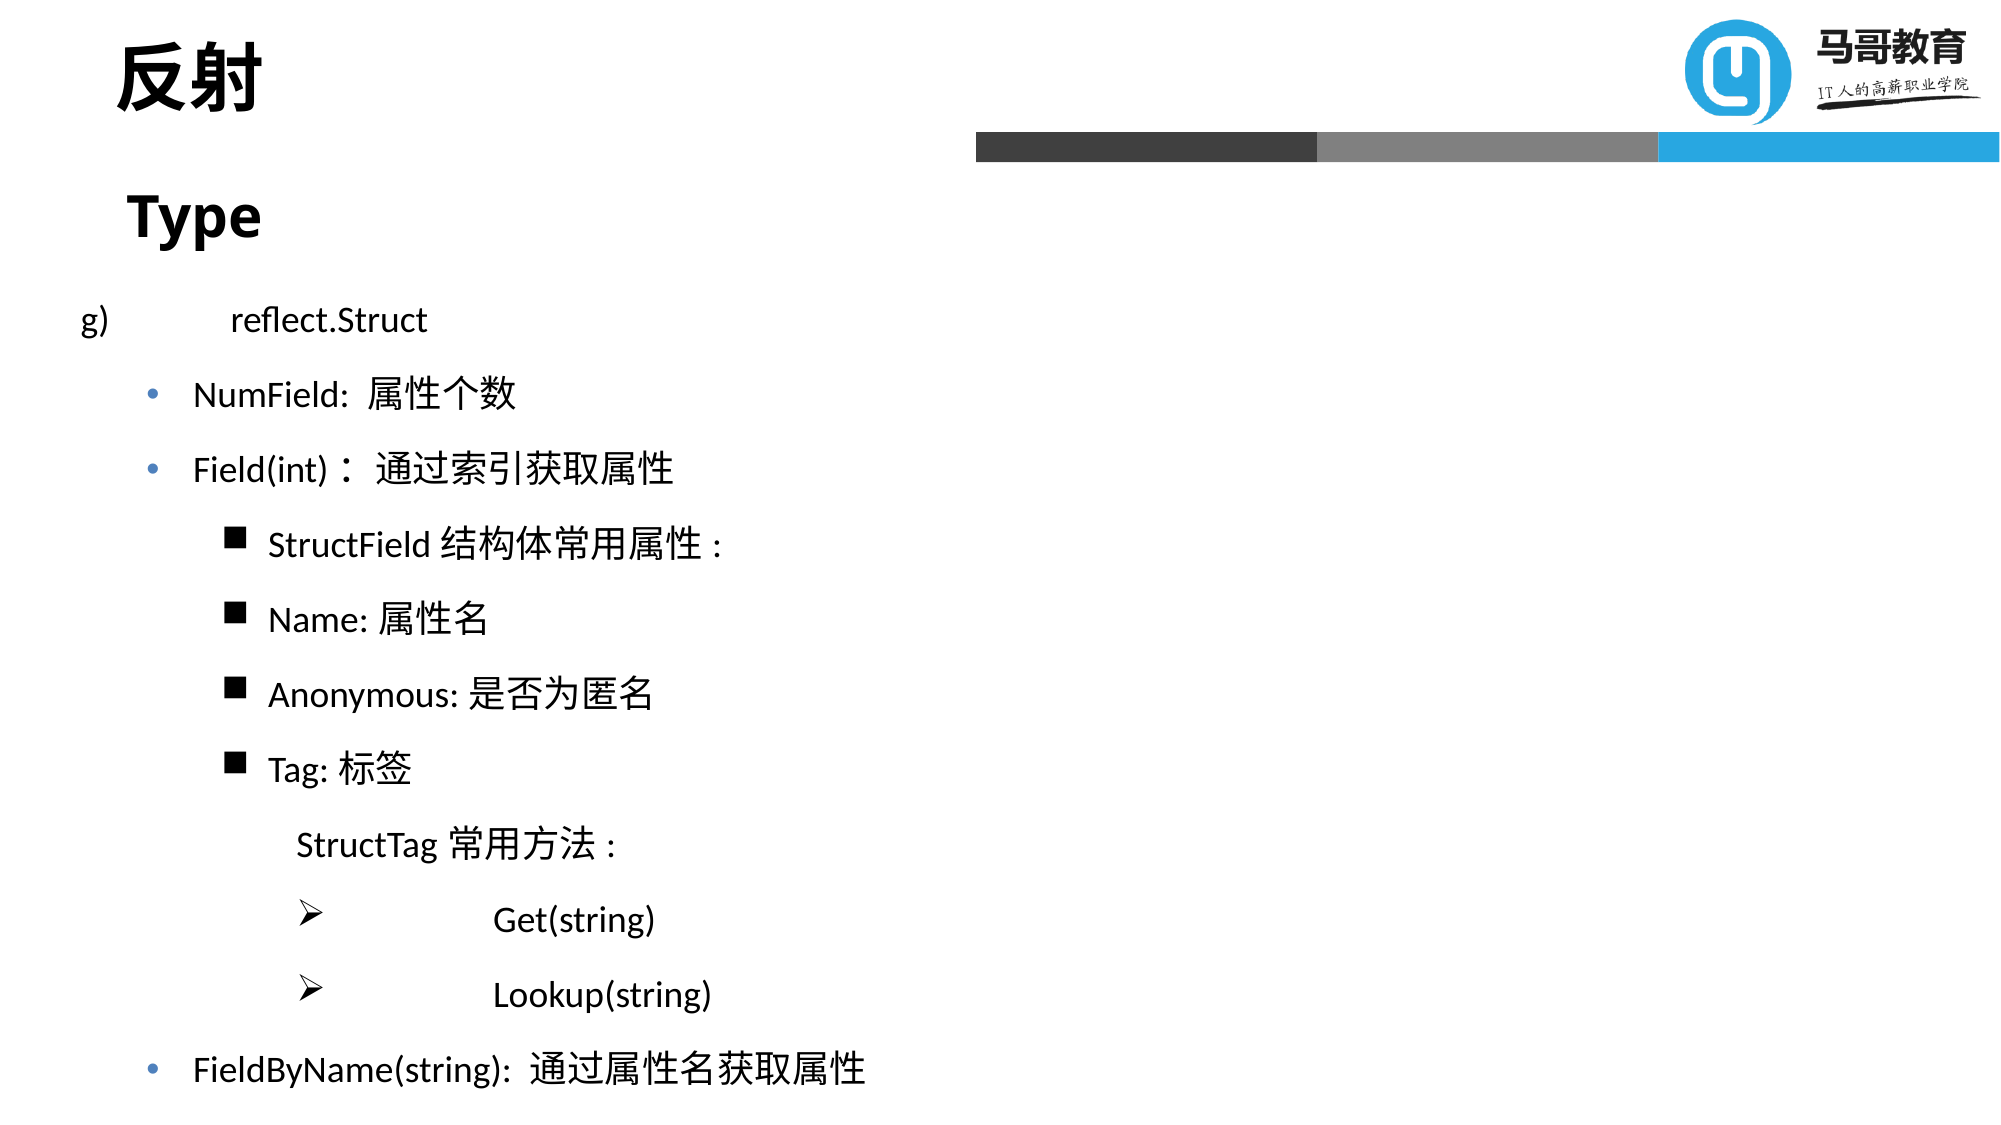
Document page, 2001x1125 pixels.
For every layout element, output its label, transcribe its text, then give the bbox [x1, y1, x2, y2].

title 反射 [99, 27, 1274, 124]
text_box g) reflect.Struct NumField: 属性个数 Field(int)：通过索引获取属性 StructField结构体常用属性: Name:属性名 Anonymous:是否为匿名 Tag:标签 StructTag常用方法: Get(string) Lookup(string) FieldByName(string): 通过属性名获取属性 [0, 265, 1036, 1125]
text_box Type [111, 171, 2000, 257]
picture [1671, 0, 2001, 206]
